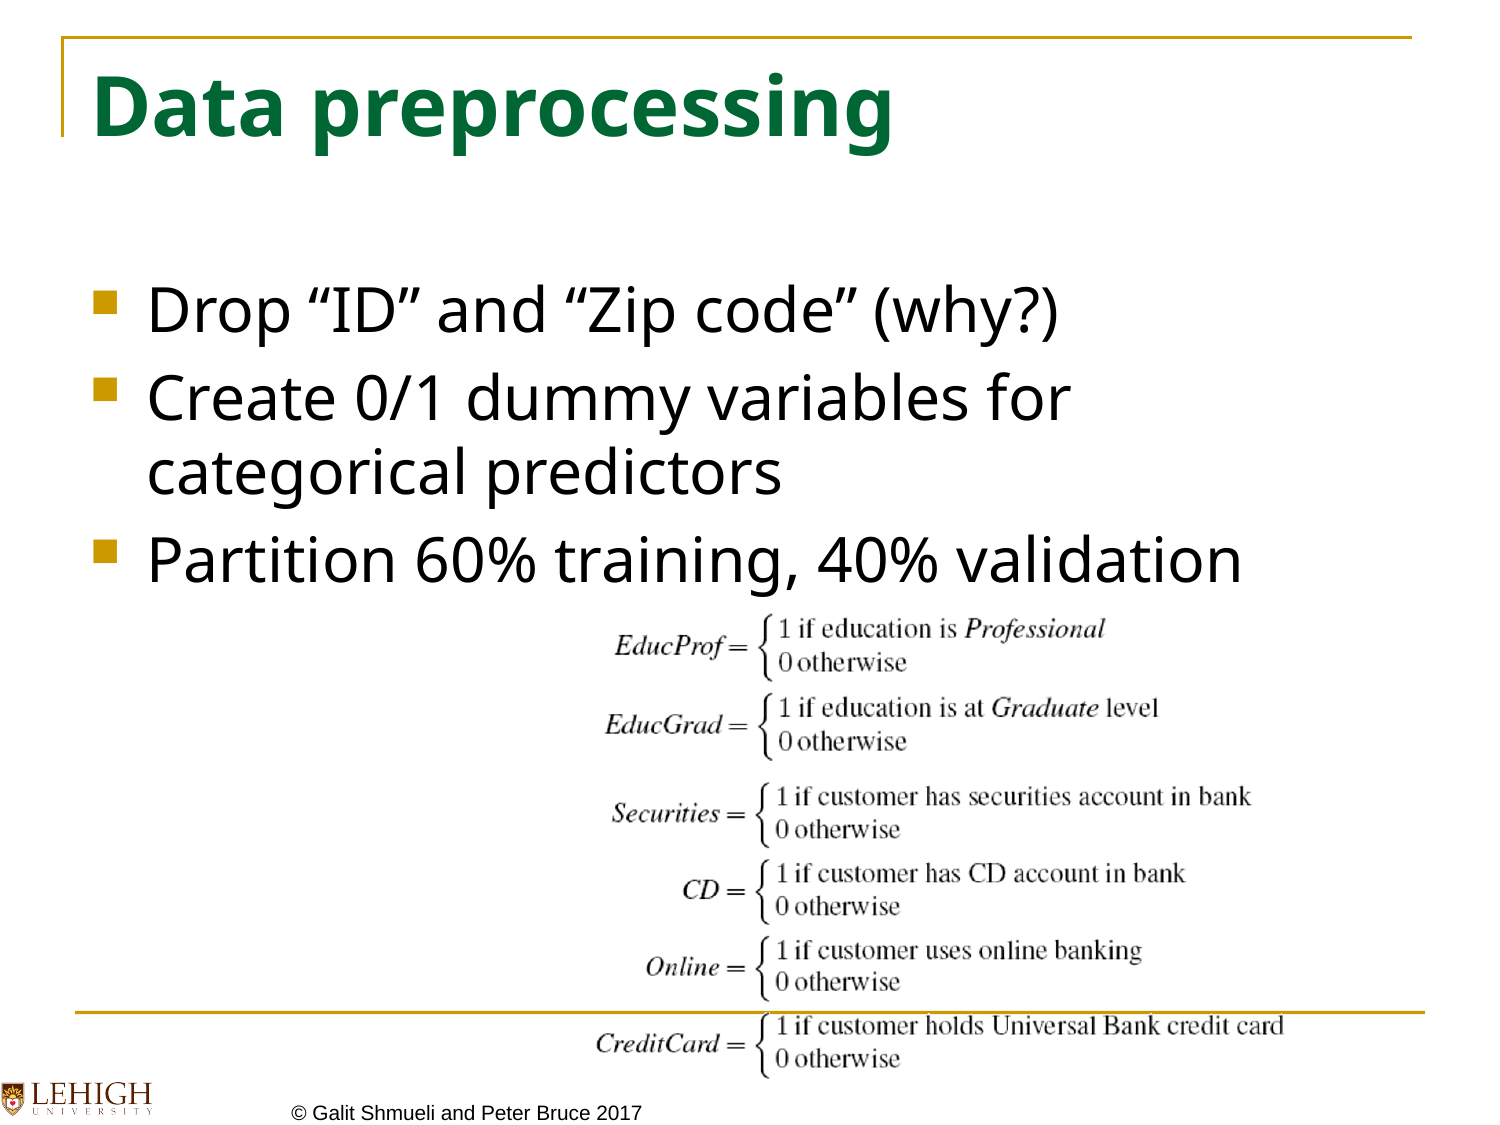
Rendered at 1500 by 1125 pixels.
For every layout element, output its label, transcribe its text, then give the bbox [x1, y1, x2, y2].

title Data preprocessing [75, 45, 1425, 233]
list Drop “ID” and “Zip code” (why?) Create 0/1 dummy variables for categorical predictors Partition 60% training, 40% validation [75, 262, 1425, 1006]
picture [1, 1082, 152, 1116]
picture [549, 587, 1339, 1100]
